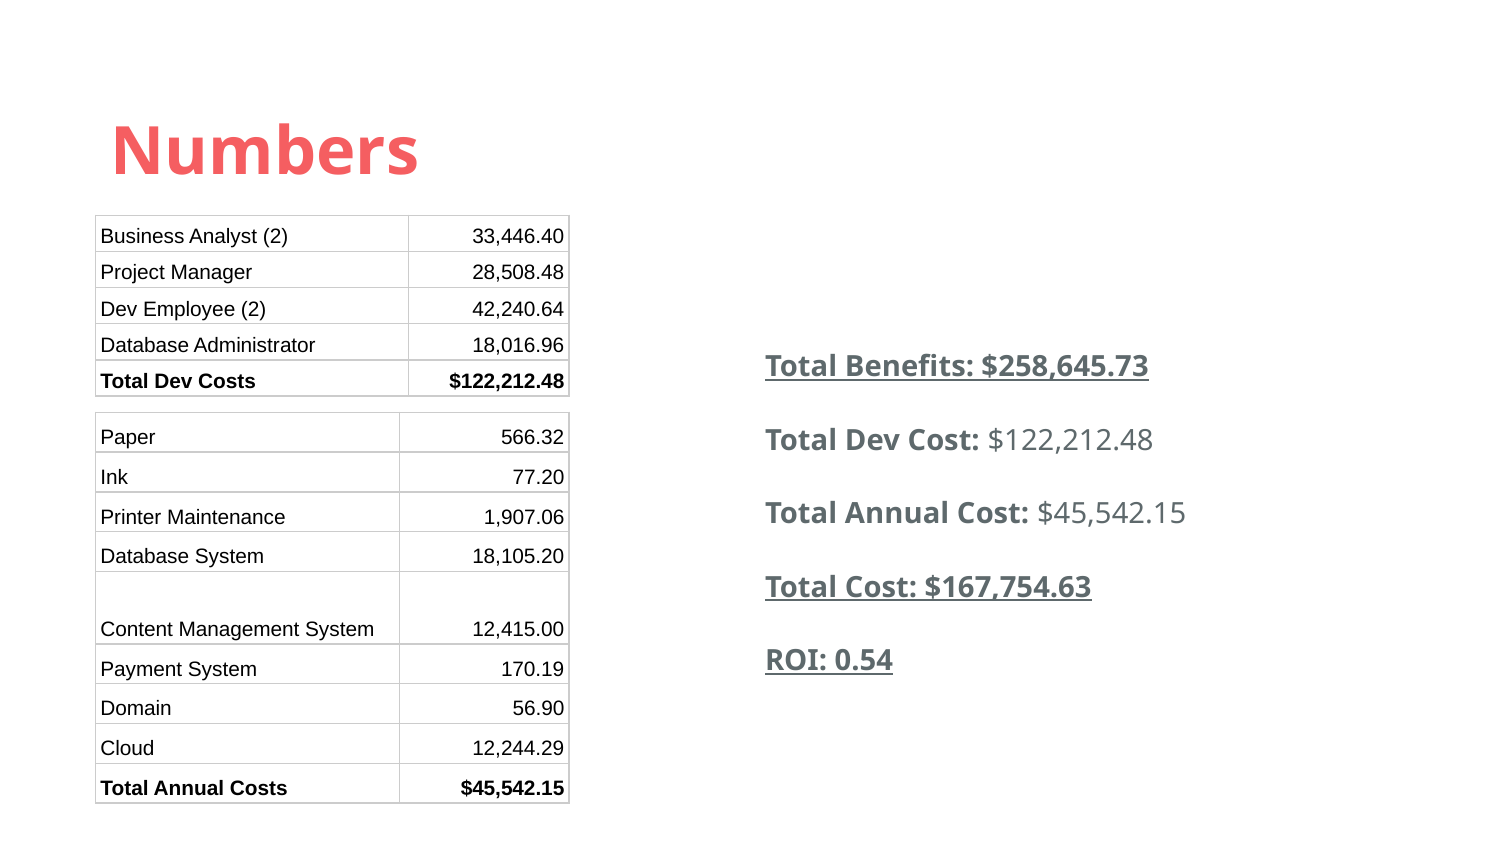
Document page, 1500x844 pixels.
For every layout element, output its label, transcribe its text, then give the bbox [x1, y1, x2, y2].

table_cell Total Annual Costs [96, 764, 399, 802]
table_cell 28,508.48 [409, 252, 568, 287]
table_cell Dev Employee (2) [96, 288, 408, 323]
table_cell Database Administrator [96, 324, 408, 359]
list Total Benefits: $258,645.73 Total Dev Cost: $122,212.48 Total Annual Cost: $45,542.15 Total Cost: $167,754.63 ROI: 0.54 [750, 327, 1248, 700]
table_cell 12,415.00 [400, 572, 568, 643]
table_cell Cloud [96, 724, 399, 763]
table_header Business Analyst (2) [96, 216, 408, 251]
table_cell Payment System [96, 645, 399, 683]
table_header Paper [96, 413, 399, 451]
table_cell Printer Maintenance [96, 493, 399, 531]
table_cell Content Management System [96, 572, 399, 643]
table_cell 12,244.29 [400, 724, 568, 763]
table_header 566.32 [400, 413, 568, 451]
table_cell Total Dev Costs [96, 361, 408, 395]
table_cell Ink [96, 453, 399, 491]
table_cell 77.20 [400, 453, 568, 491]
table_cell 170.19 [400, 645, 568, 683]
table_cell Project Manager [96, 252, 408, 287]
table_header 33,446.40 [409, 216, 568, 251]
table_cell Domain [96, 684, 399, 723]
table_cell $45,542.15 [400, 764, 568, 802]
table_cell $122,212.48 [409, 361, 568, 395]
table_cell 18,016.96 [409, 324, 568, 359]
table_cell Database System [96, 532, 399, 571]
table_cell 56.90 [400, 684, 568, 723]
table_cell 18,105.20 [400, 532, 568, 571]
table_cell 1,907.06 [400, 493, 568, 531]
table_cell 42,240.64 [409, 288, 568, 323]
title Numbers [95, 93, 1327, 250]
